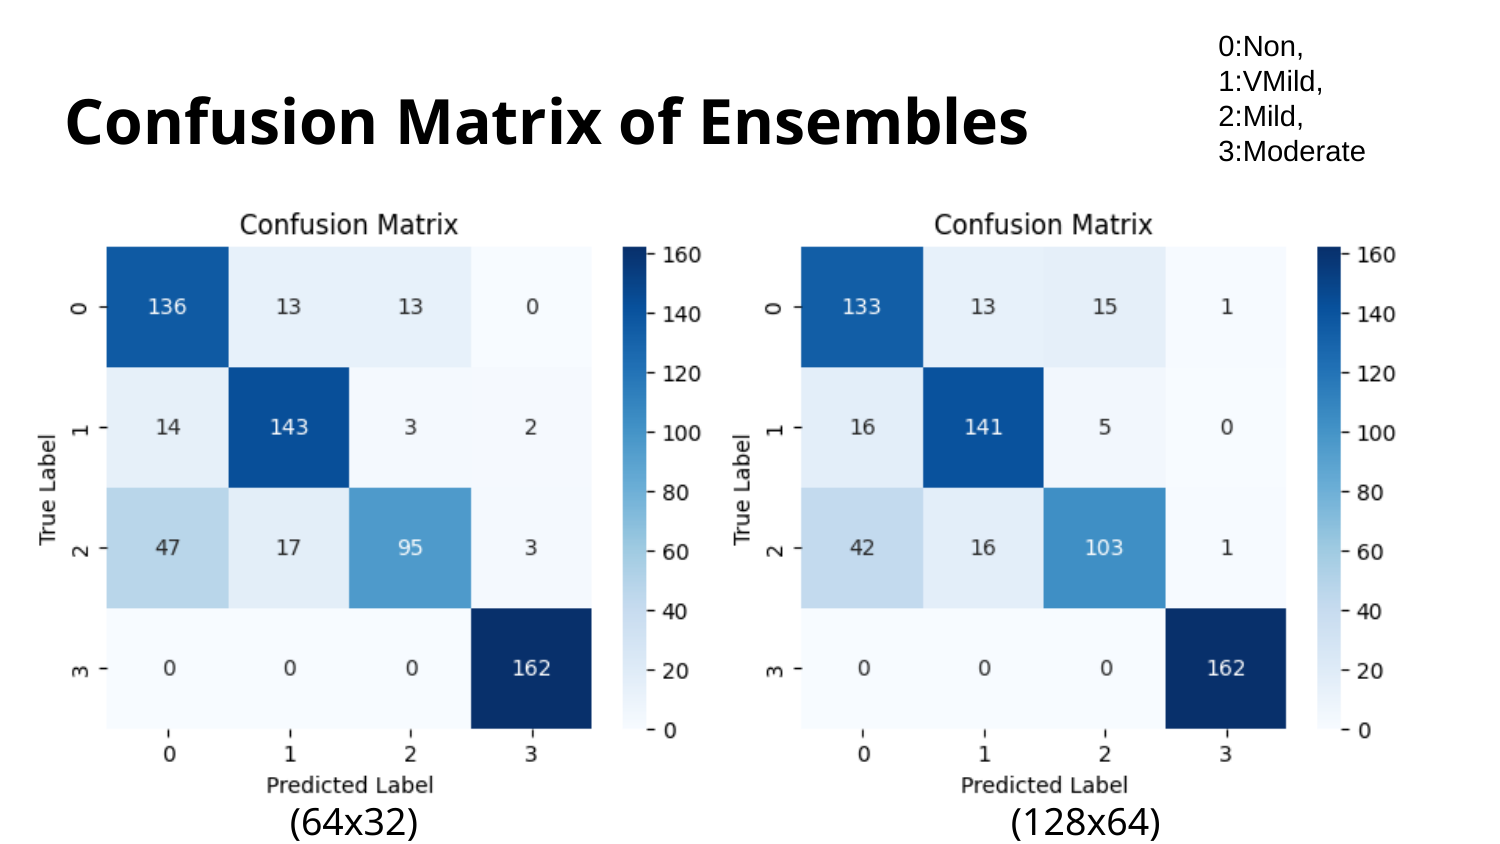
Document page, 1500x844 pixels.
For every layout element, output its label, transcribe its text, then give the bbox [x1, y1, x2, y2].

picture [24, 197, 1413, 812]
text_box (64x32) (128x64) [245, 821, 1232, 829]
text_box 0:Non, 1:VMild, 2:Mild, 3:Moderate [1203, 12, 1500, 183]
title Confusion Matrix of Ensembles [49, 67, 1203, 173]
